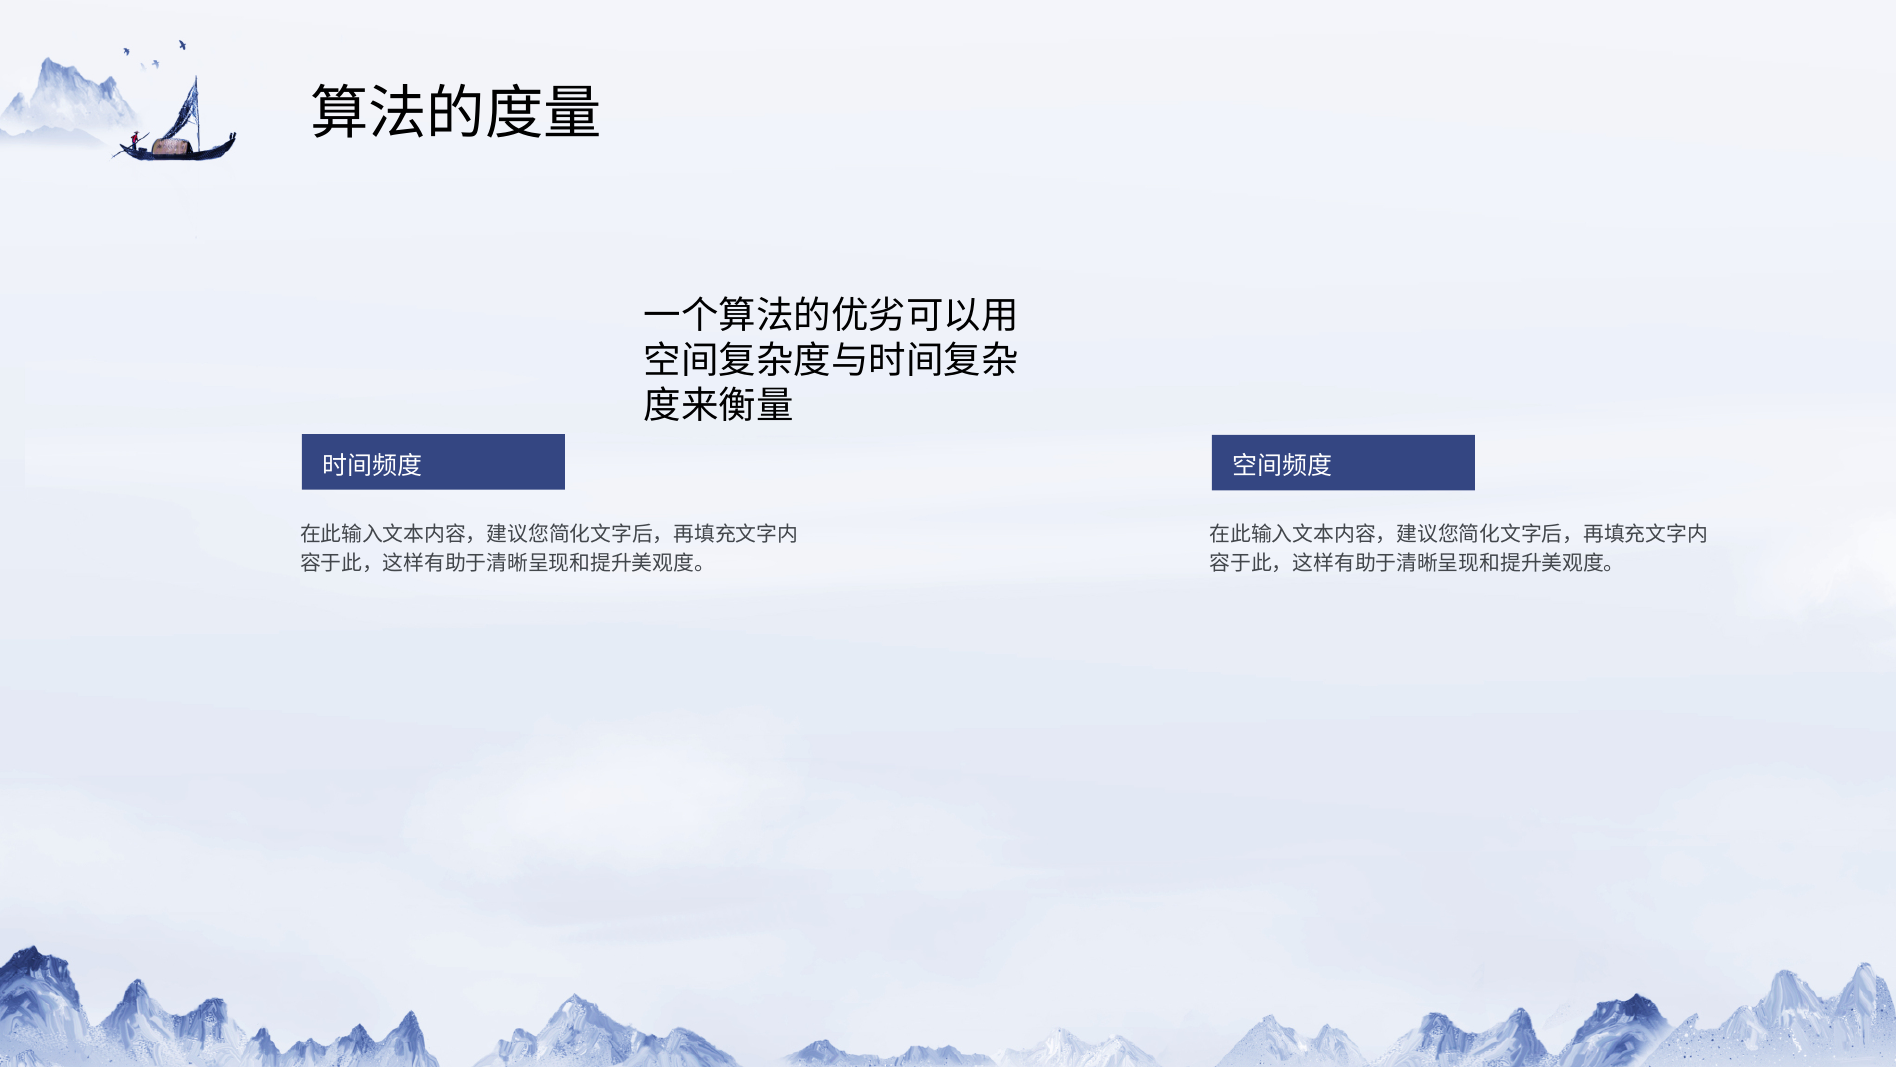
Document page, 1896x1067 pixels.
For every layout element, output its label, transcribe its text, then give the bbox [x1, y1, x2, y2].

text_box 在此输入文本内容，建议您简化文字后，再填充文字内容于此，这样有助于清晰呈现和提升美观度。 [279, 506, 829, 586]
text_box 空间频度 [1211, 434, 1475, 491]
text_box 算法的度量 [289, 53, 705, 156]
text_box 时间频度 [301, 434, 565, 490]
picture [0, 0, 1896, 1067]
text_box 一个算法的优劣可以用空间复杂度与时间复杂度来衡量 [628, 283, 1046, 434]
text_box 在此输入文本内容，建议您简化文字后，再填充文字内容于此，这样有助于清晰呈现和提升美观度。 [1189, 506, 1738, 586]
